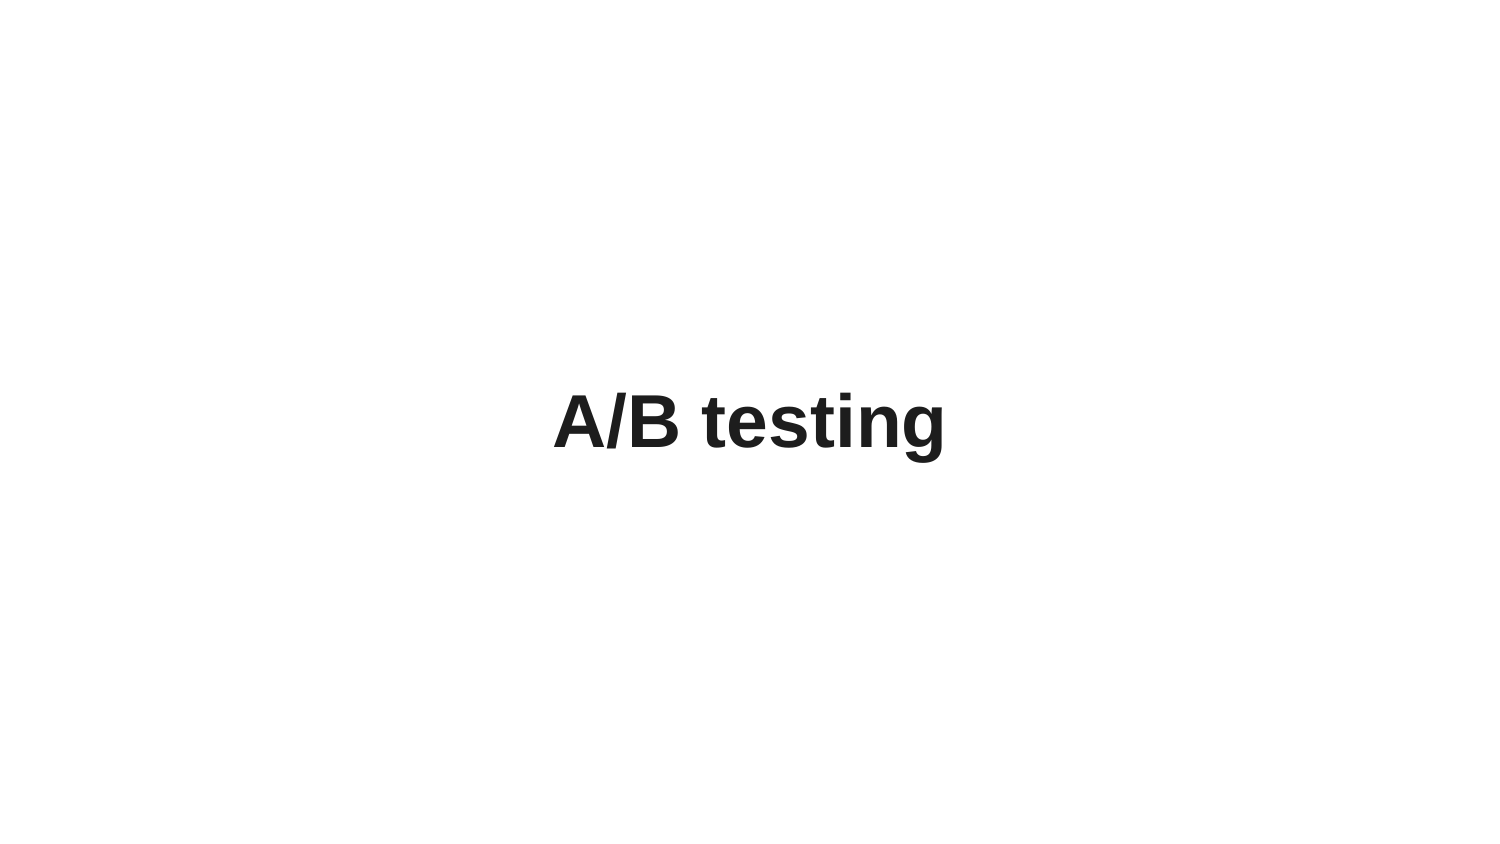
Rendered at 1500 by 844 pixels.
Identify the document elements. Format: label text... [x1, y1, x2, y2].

title A/B testing [200, 366, 1300, 478]
